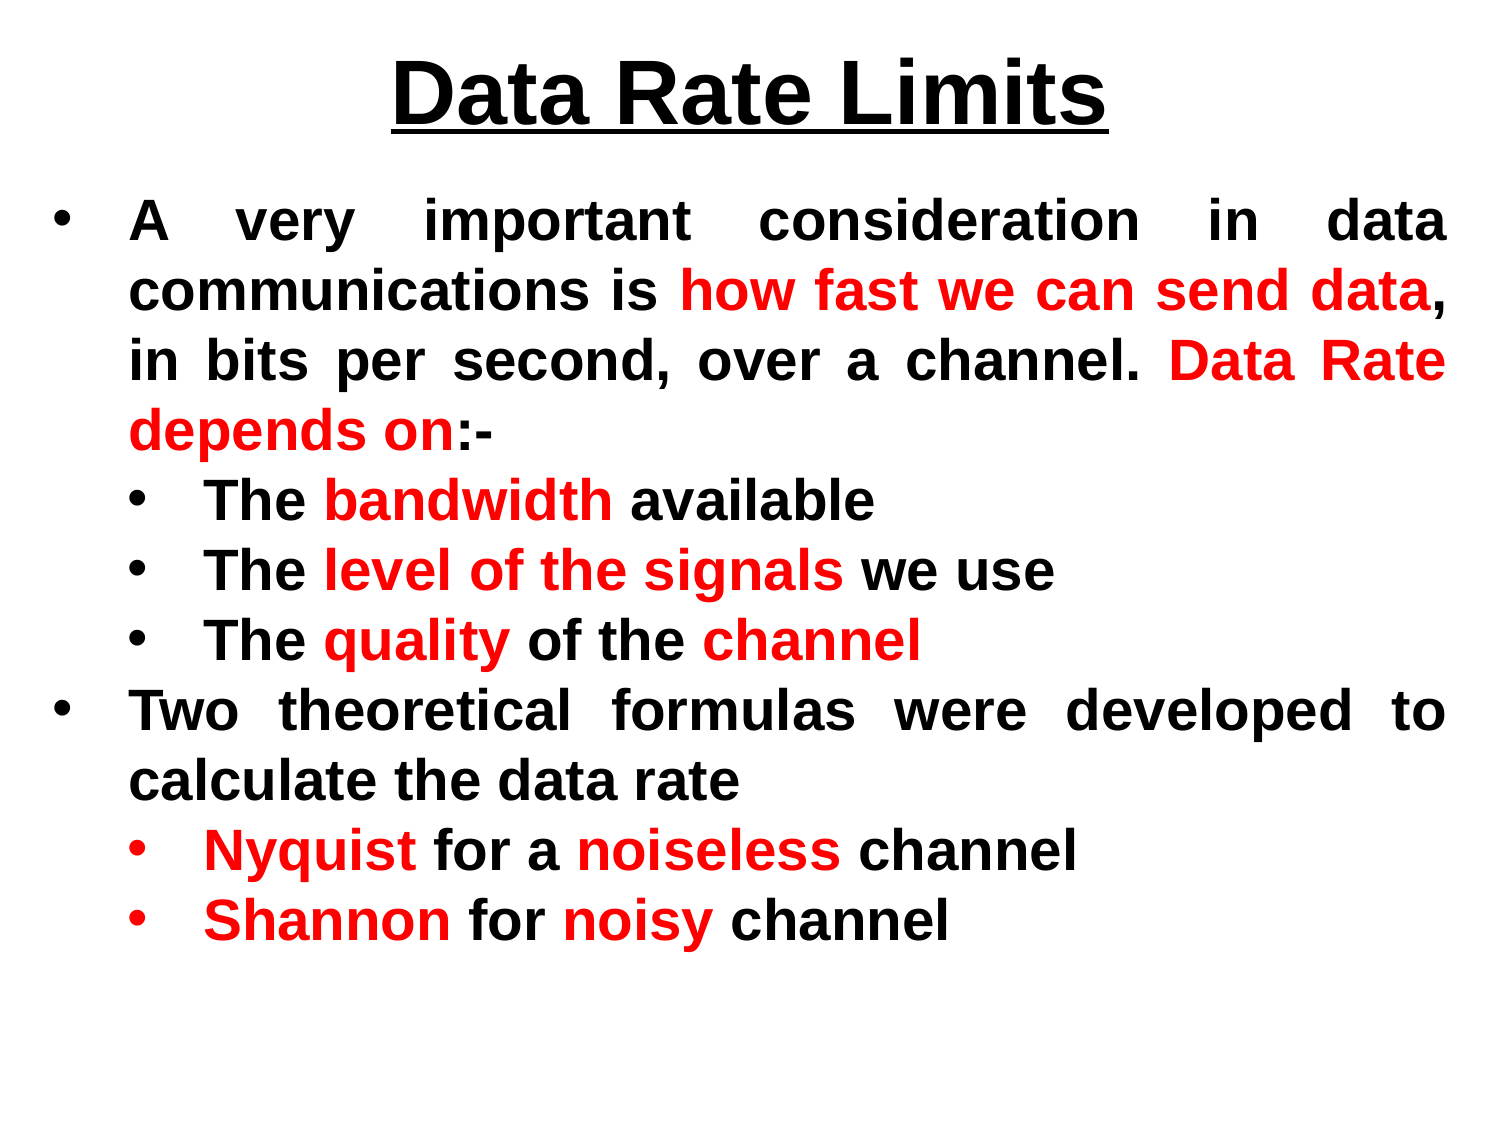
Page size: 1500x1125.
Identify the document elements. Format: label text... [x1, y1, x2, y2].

text_box A very important consideration in data communications is how fast we can send data, in bits per second, over a channel. Data Rate depends on:- The bandwidth available The level of the signals we use The quality of the channel Two theoretical formulas were developed to calculate the data rate Nyquist for a noiseless channel Shannon for noisy channel [37, 174, 1463, 960]
text_box Data Rate Limits [112, 24, 1388, 174]
